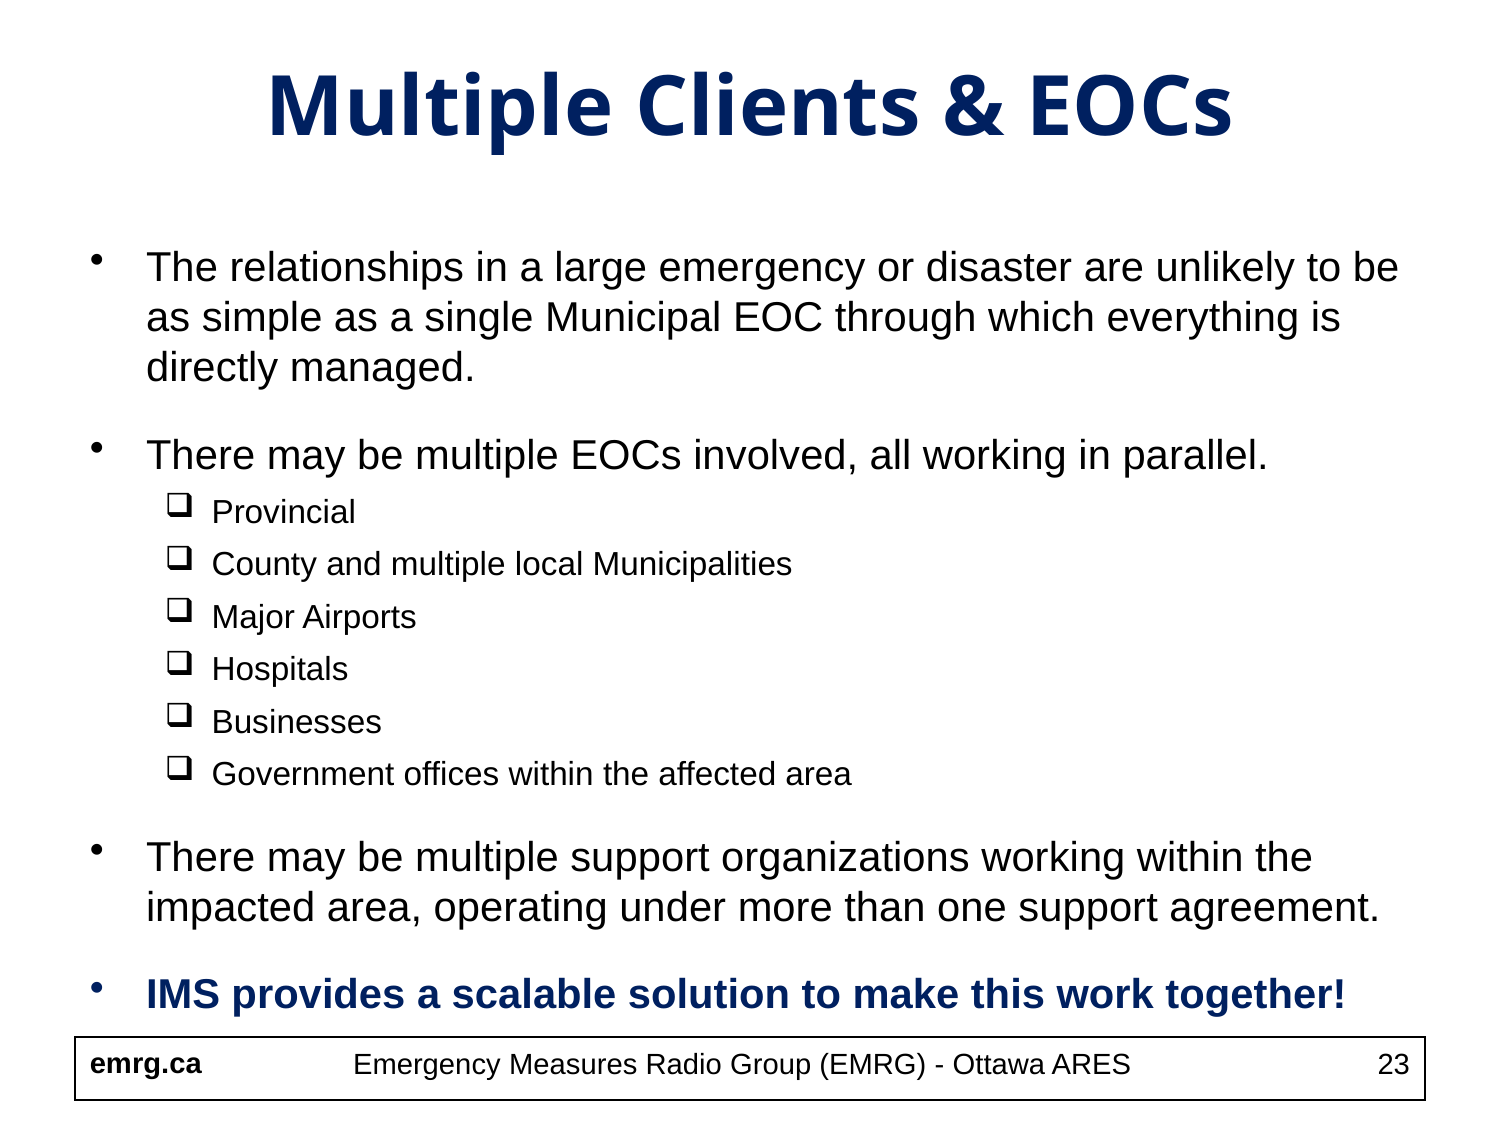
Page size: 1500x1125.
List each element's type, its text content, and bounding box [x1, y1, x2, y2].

text_box Multiple Clients & EOCs [74, 45, 1425, 232]
footer Emergency Measures Radio Group (EMRG) - Ottawa ARES [247, 1038, 1238, 1103]
text_box The relationships in a large emergency or disaster are unlikely to be as simple as a single Municipal EOC through which everything is directly managed. There may be multiple EOCs involved, all working in parallel. Provincial County and multiple local Municipalities Major Airports Hospitals Businesses Government offices within the affected area There may be multiple support organizations working within the impacted area, operating under more than one support agreement. IMS provides a scalable solution to make this work together! [74, 232, 1425, 1038]
slide_number 23 [1245, 1037, 1426, 1103]
